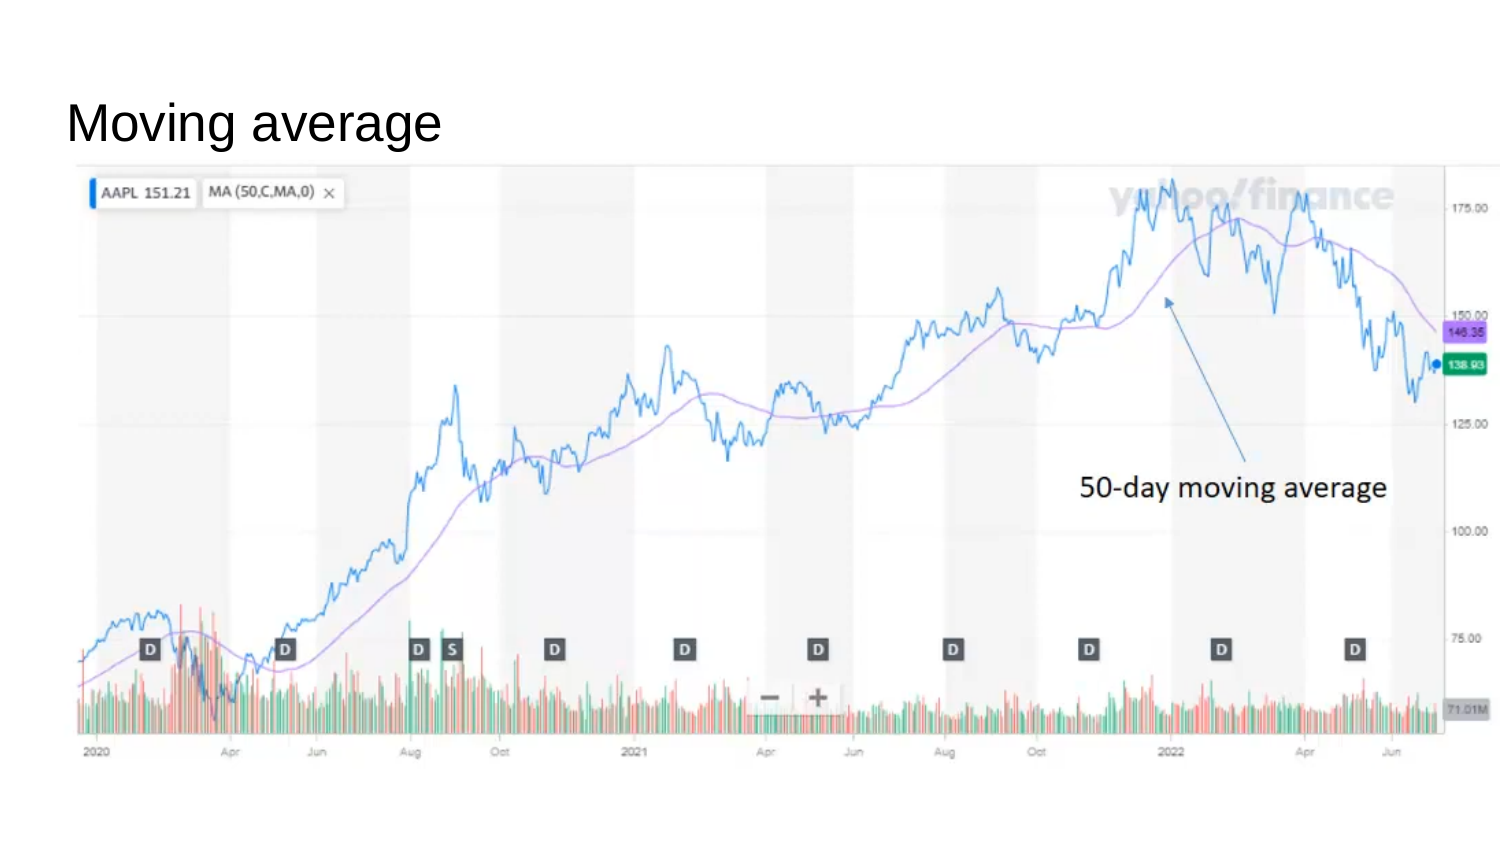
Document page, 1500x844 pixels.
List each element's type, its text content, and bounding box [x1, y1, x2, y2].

title Moving average [51, 72, 1449, 150]
picture [42, 152, 1500, 769]
